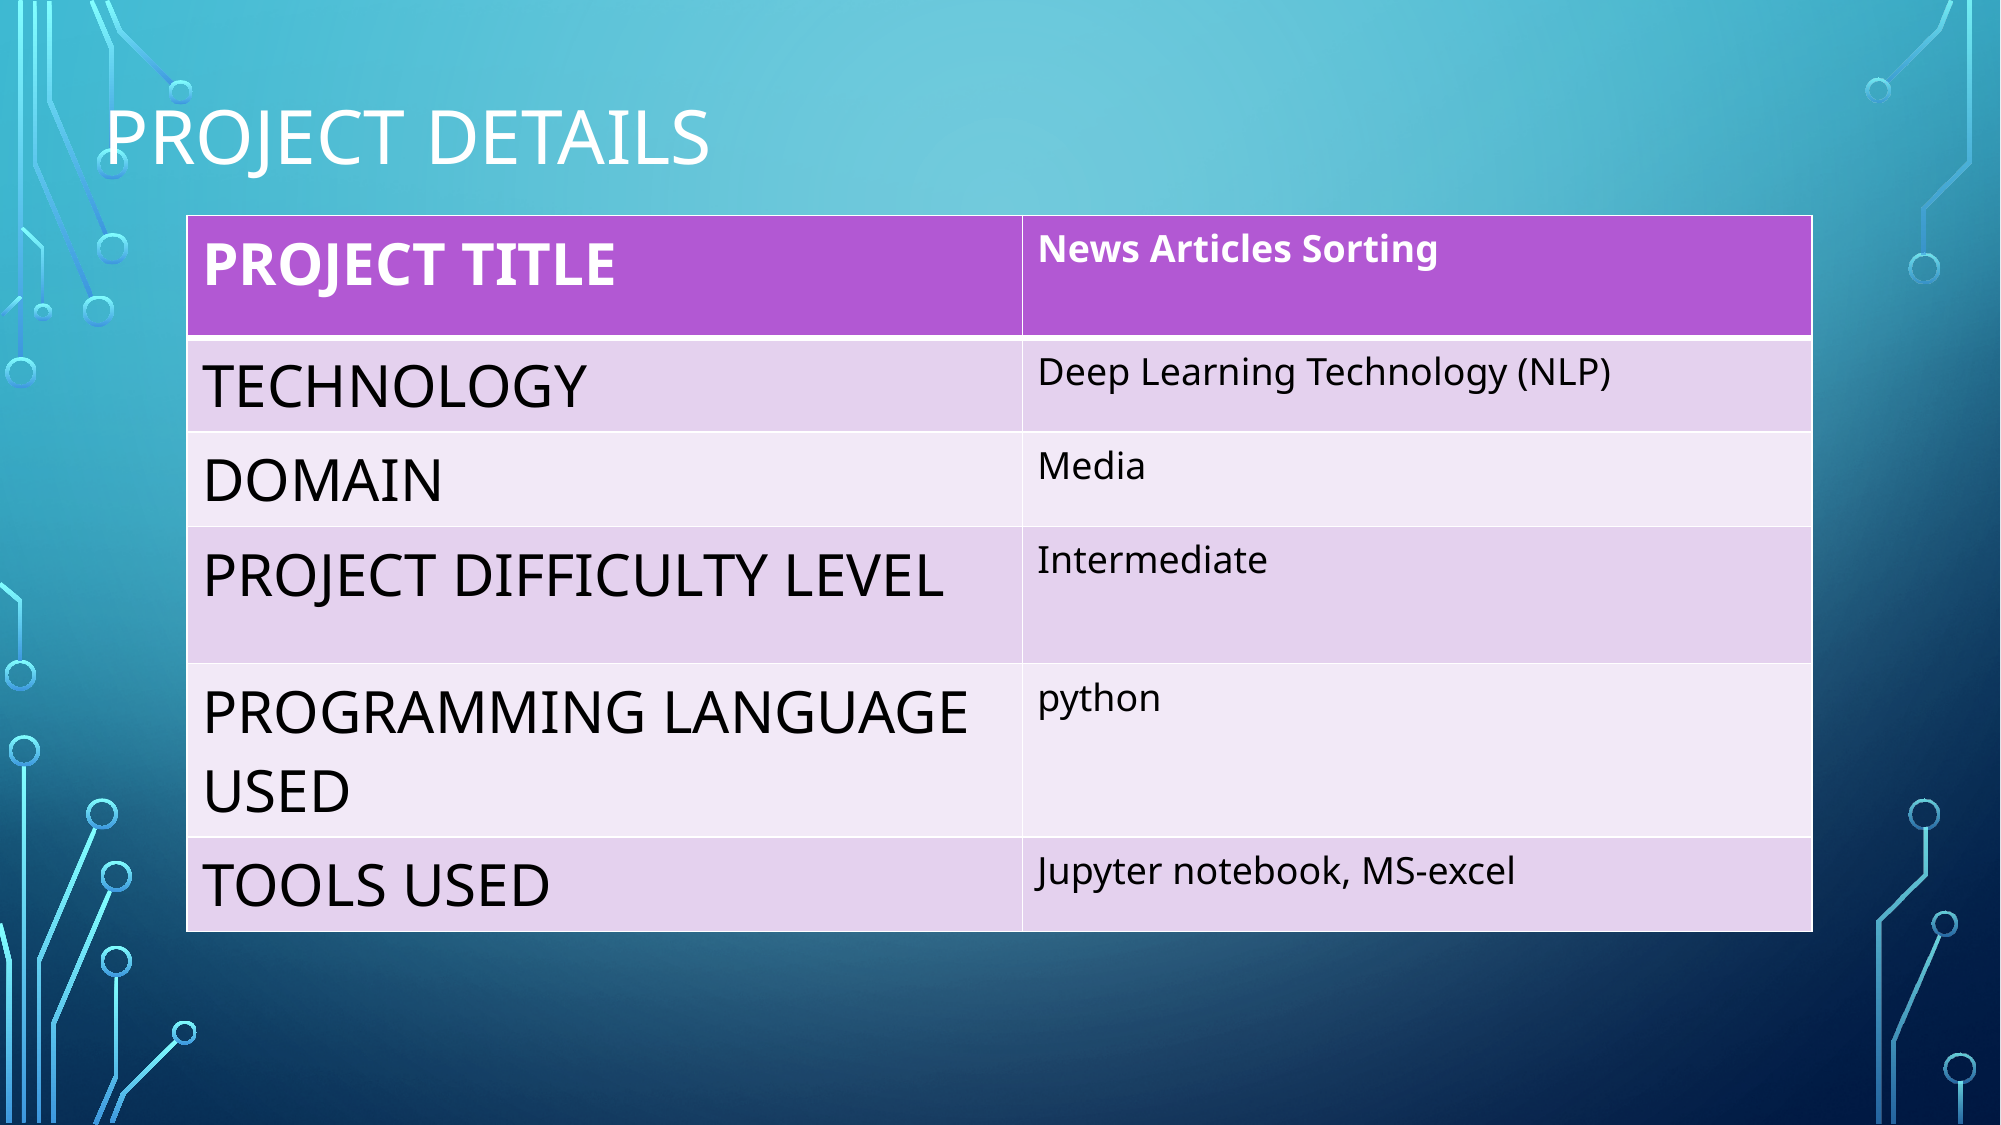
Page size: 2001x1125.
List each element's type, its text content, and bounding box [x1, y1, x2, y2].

table_header News Articles Sorting [1023, 216, 1811, 335]
table_cell Media [1023, 433, 1811, 526]
table_cell PROJECT DIFFICULTY LEVEL [188, 527, 1022, 663]
table_cell TECHNOLOGY [188, 341, 1022, 431]
table_cell TOOLS USED [188, 838, 1022, 931]
table_cell Deep Learning Technology (NLP) [1023, 341, 1811, 431]
table_cell PROGRAMMING LANGUAGE USED [188, 664, 1022, 836]
table_cell python [1023, 664, 1811, 836]
table_header PROJECT TITLE [188, 216, 1022, 335]
table_cell Jupyter notebook, MS-excel [1023, 838, 1811, 931]
table_cell DOMAIN [188, 433, 1022, 526]
title PROJECT DETAILS [88, 40, 987, 241]
table_cell Intermediate [1023, 527, 1811, 663]
